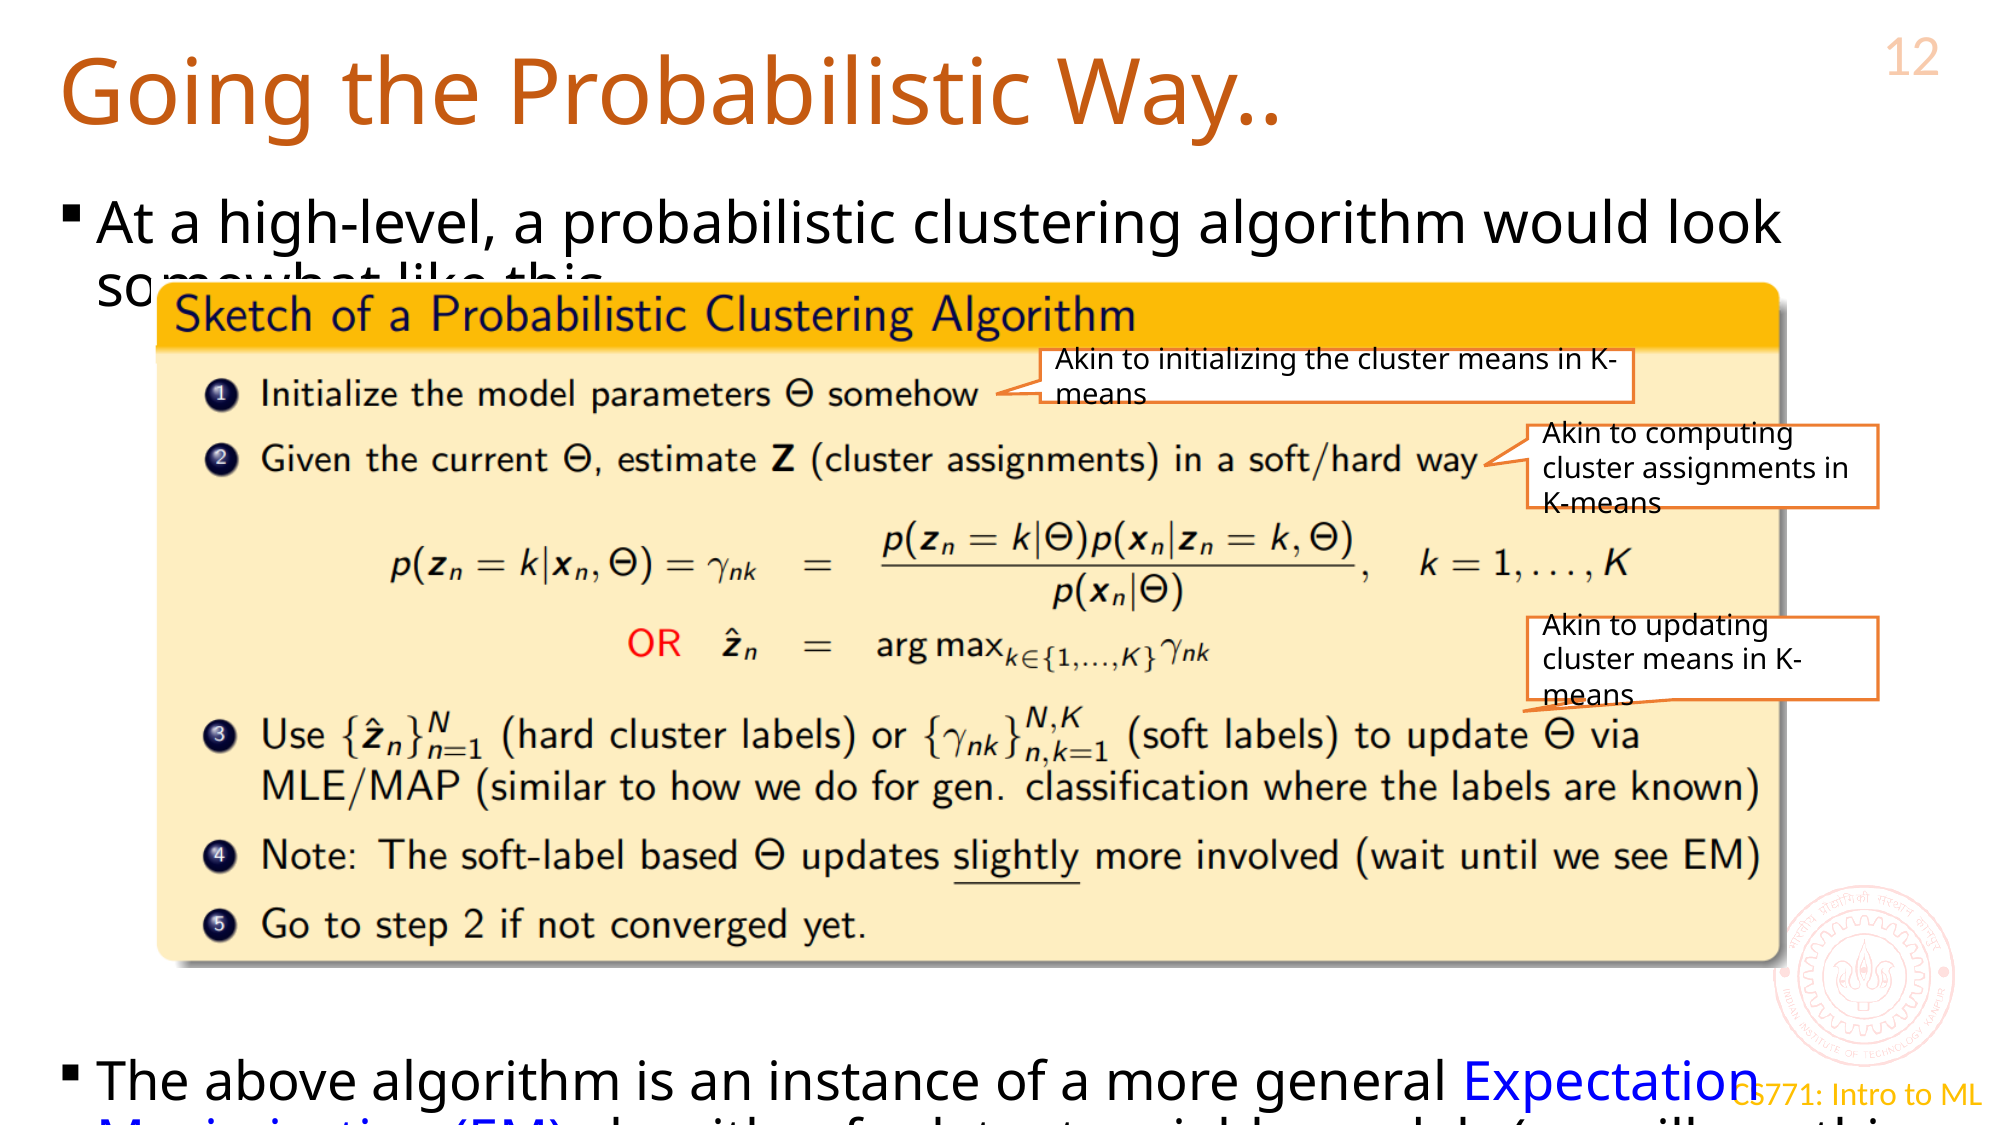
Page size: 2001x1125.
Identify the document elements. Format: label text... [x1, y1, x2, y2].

slide_number 12 [1857, 22, 1957, 83]
list At a high-level, a probabilistic clustering algorithm would look somewhat like this The above algorithm is an instance of a more general Expectation Maximization (EM) algorithm for latent variable models (we will see this soon) [43, 185, 1970, 1098]
text_box Akin to computing cluster assignments in K-means [1787, 424, 1880, 509]
text_box Akin to updating cluster means in K-means [1787, 616, 1880, 701]
picture [151, 279, 1787, 968]
title Going the Probabilistic Way.. [43, 27, 1970, 163]
